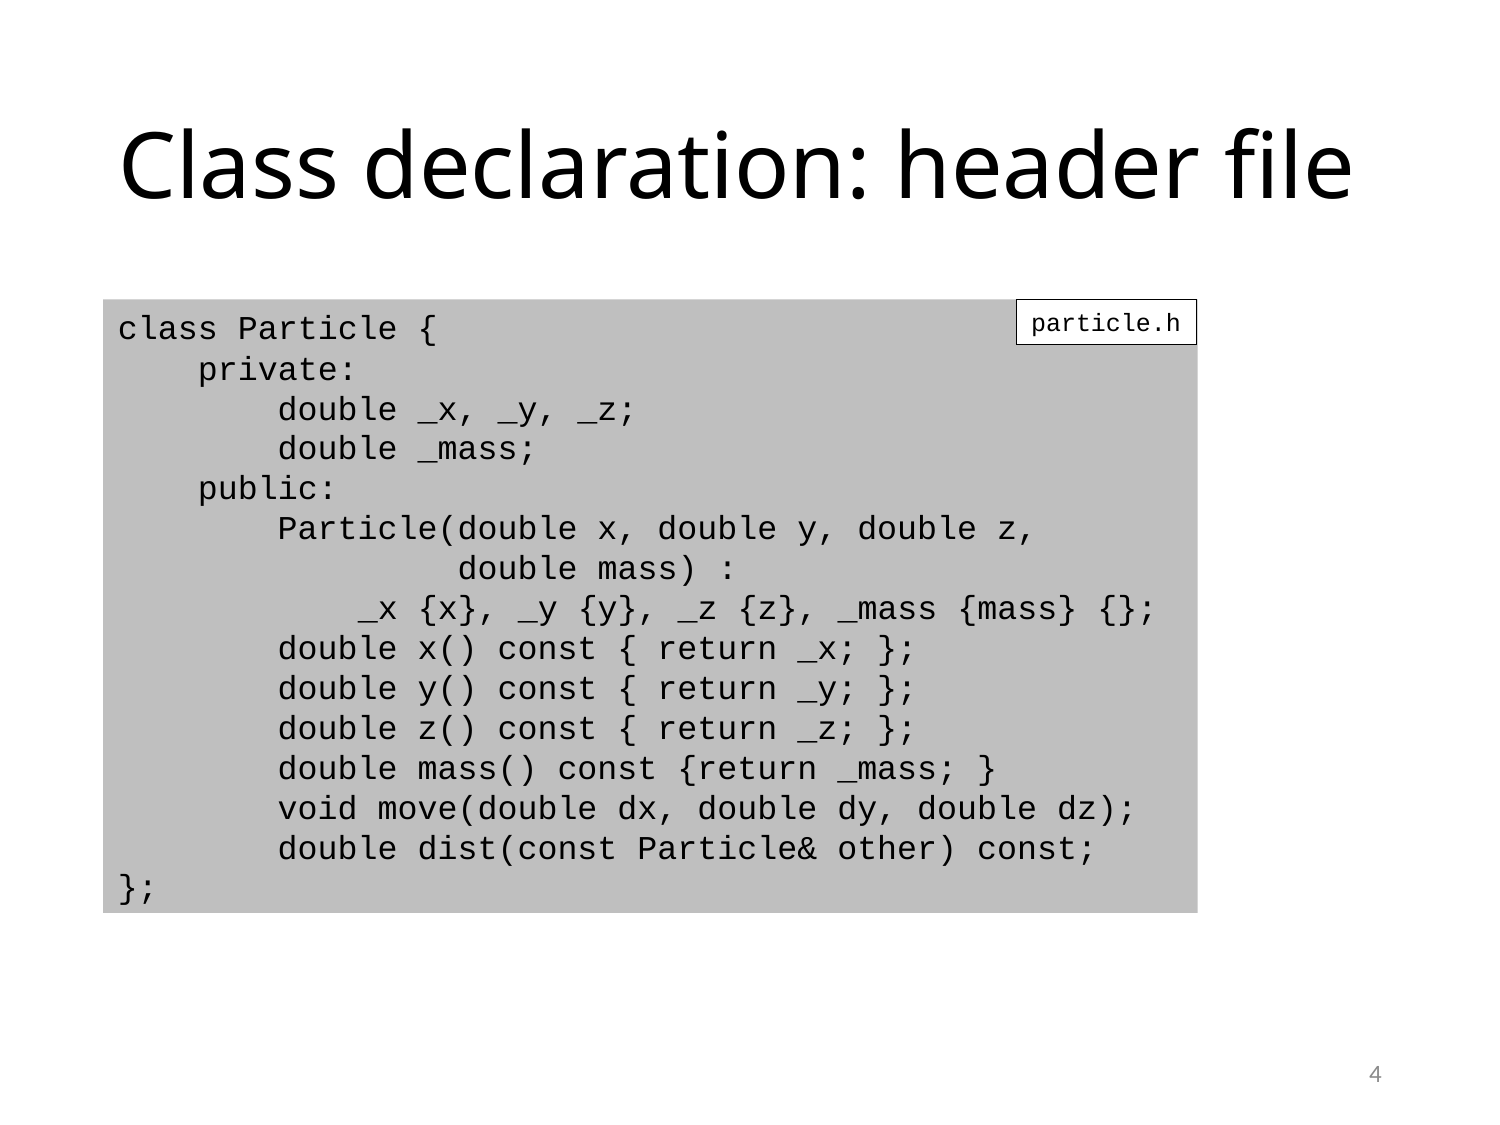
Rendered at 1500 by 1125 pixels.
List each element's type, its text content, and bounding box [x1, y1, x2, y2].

slide_number 4 [1059, 1042, 1397, 1103]
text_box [103, 299, 1198, 921]
title Class declaration: header file [103, 59, 1397, 278]
